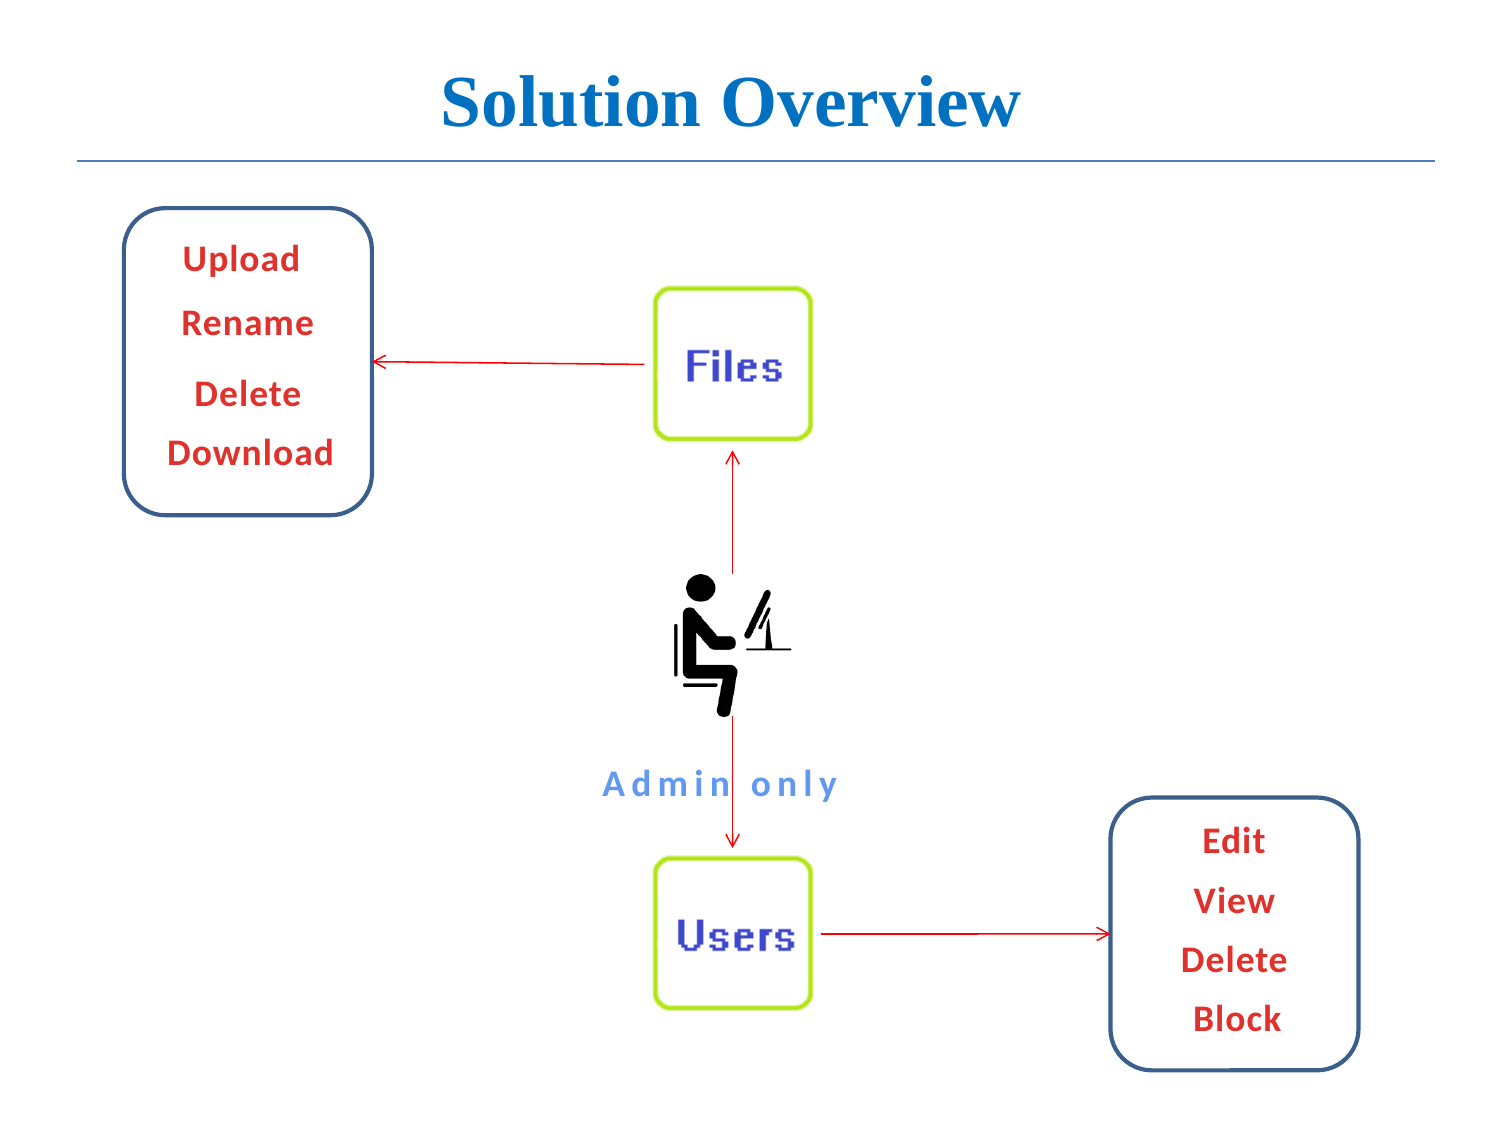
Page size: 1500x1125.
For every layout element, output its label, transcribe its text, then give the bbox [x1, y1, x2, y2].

picture [643, 847, 822, 1021]
text_box Edit [1187, 808, 1281, 869]
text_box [371, 361, 645, 365]
text_box View [1178, 868, 1291, 927]
picture [643, 278, 822, 451]
text_box Rename [166, 290, 330, 351]
text_box Delete [179, 361, 317, 422]
text_box Block [1177, 988, 1297, 1047]
text_box Delete [1165, 927, 1304, 988]
text_box [1108, 795, 1361, 1073]
text_box Admin only [587, 751, 728, 812]
text_box Download [152, 420, 350, 481]
picture [661, 574, 804, 717]
title Solution Overview [75, 45, 1425, 149]
text_box Admin only [736, 751, 853, 812]
text_box Upload [167, 226, 316, 287]
text_box [121, 206, 375, 518]
